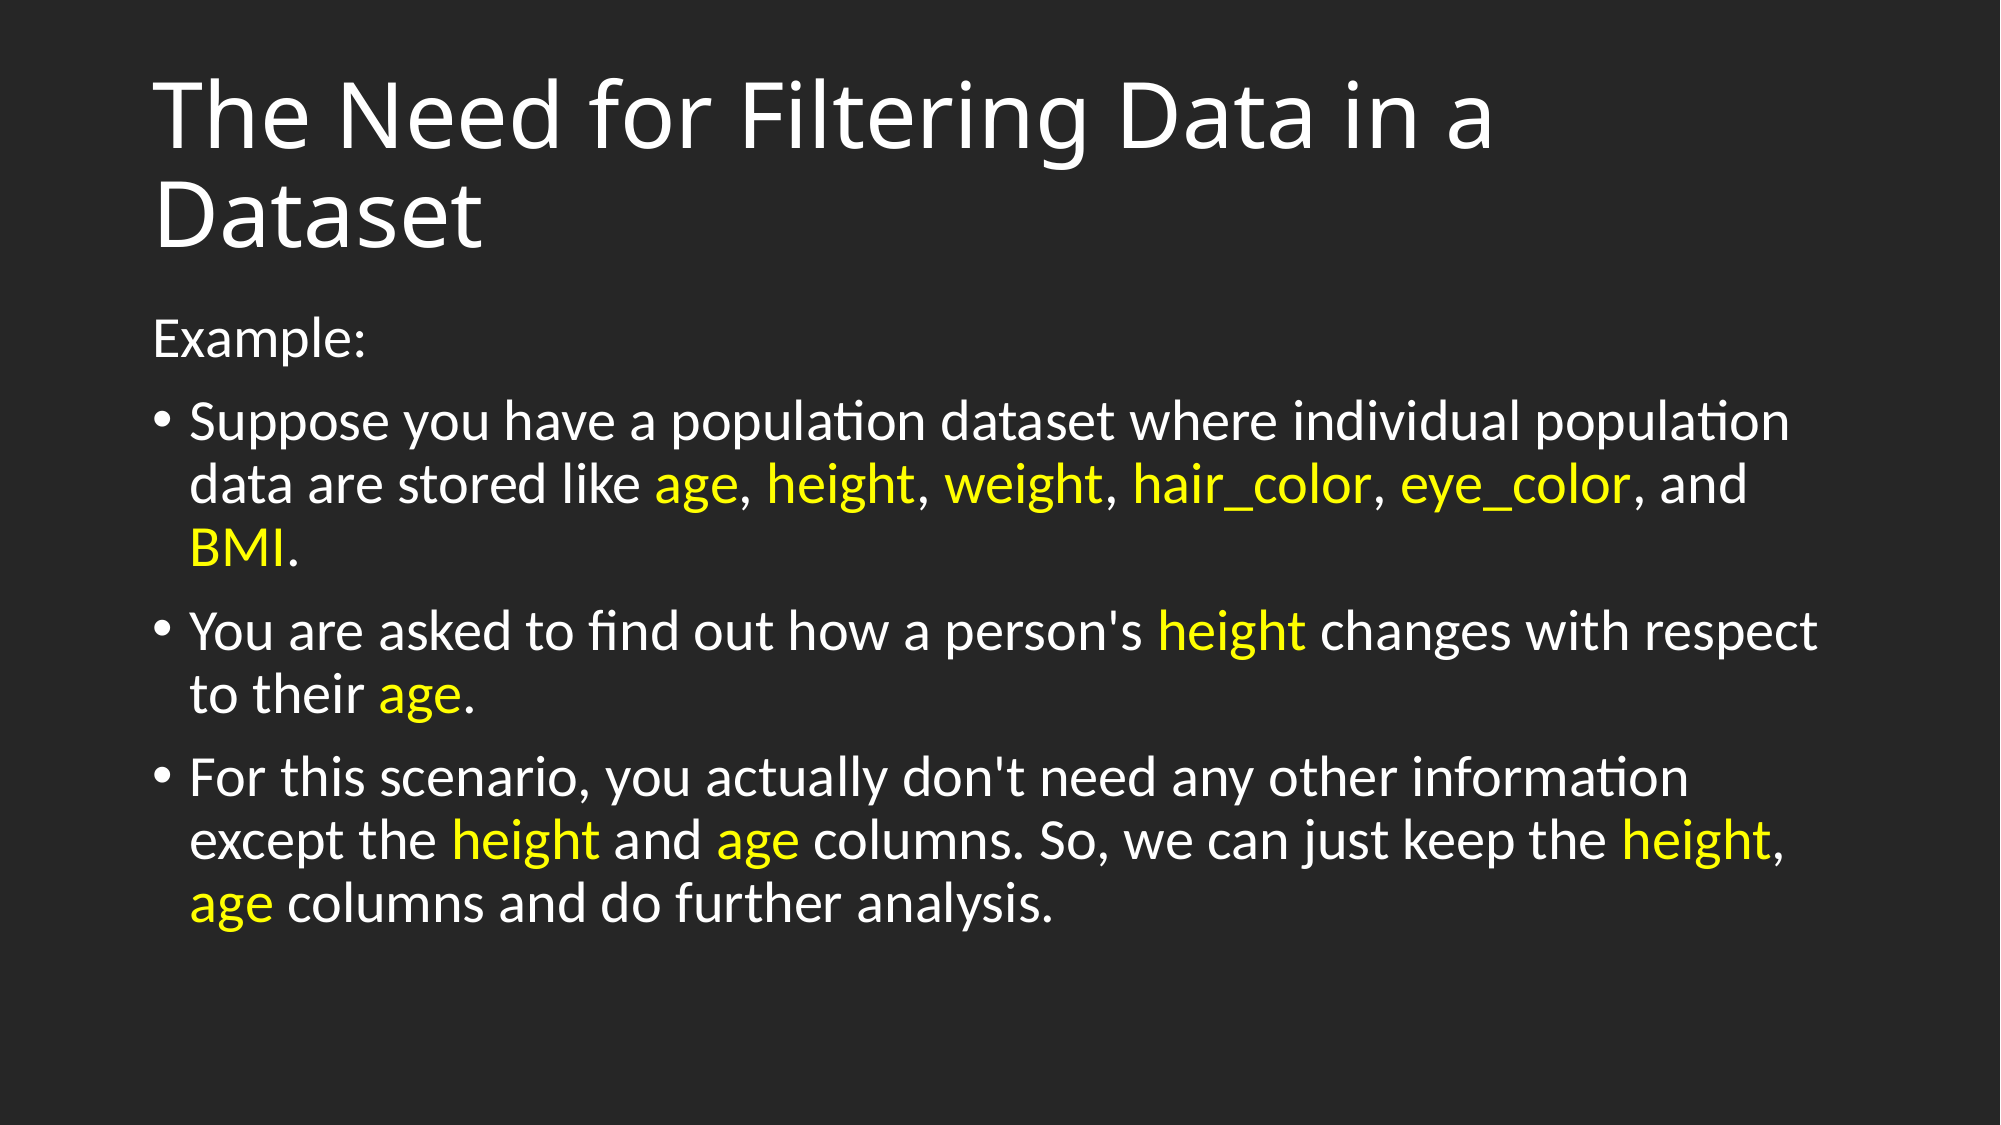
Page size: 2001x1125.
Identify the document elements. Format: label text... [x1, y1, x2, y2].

list Example: Suppose you have a population dataset where individual population data are stored like age, height, weight, hair_color, eye_color, and BMI. You are asked to find out how a person's height changes with respect to their age. For this scenario, you actually don't need any other information except the height and age columns. So, we can just keep the height, age columns and do further analysis. [137, 299, 1863, 1014]
title The Need for Filtering Data in a Dataset [137, 59, 1863, 278]
